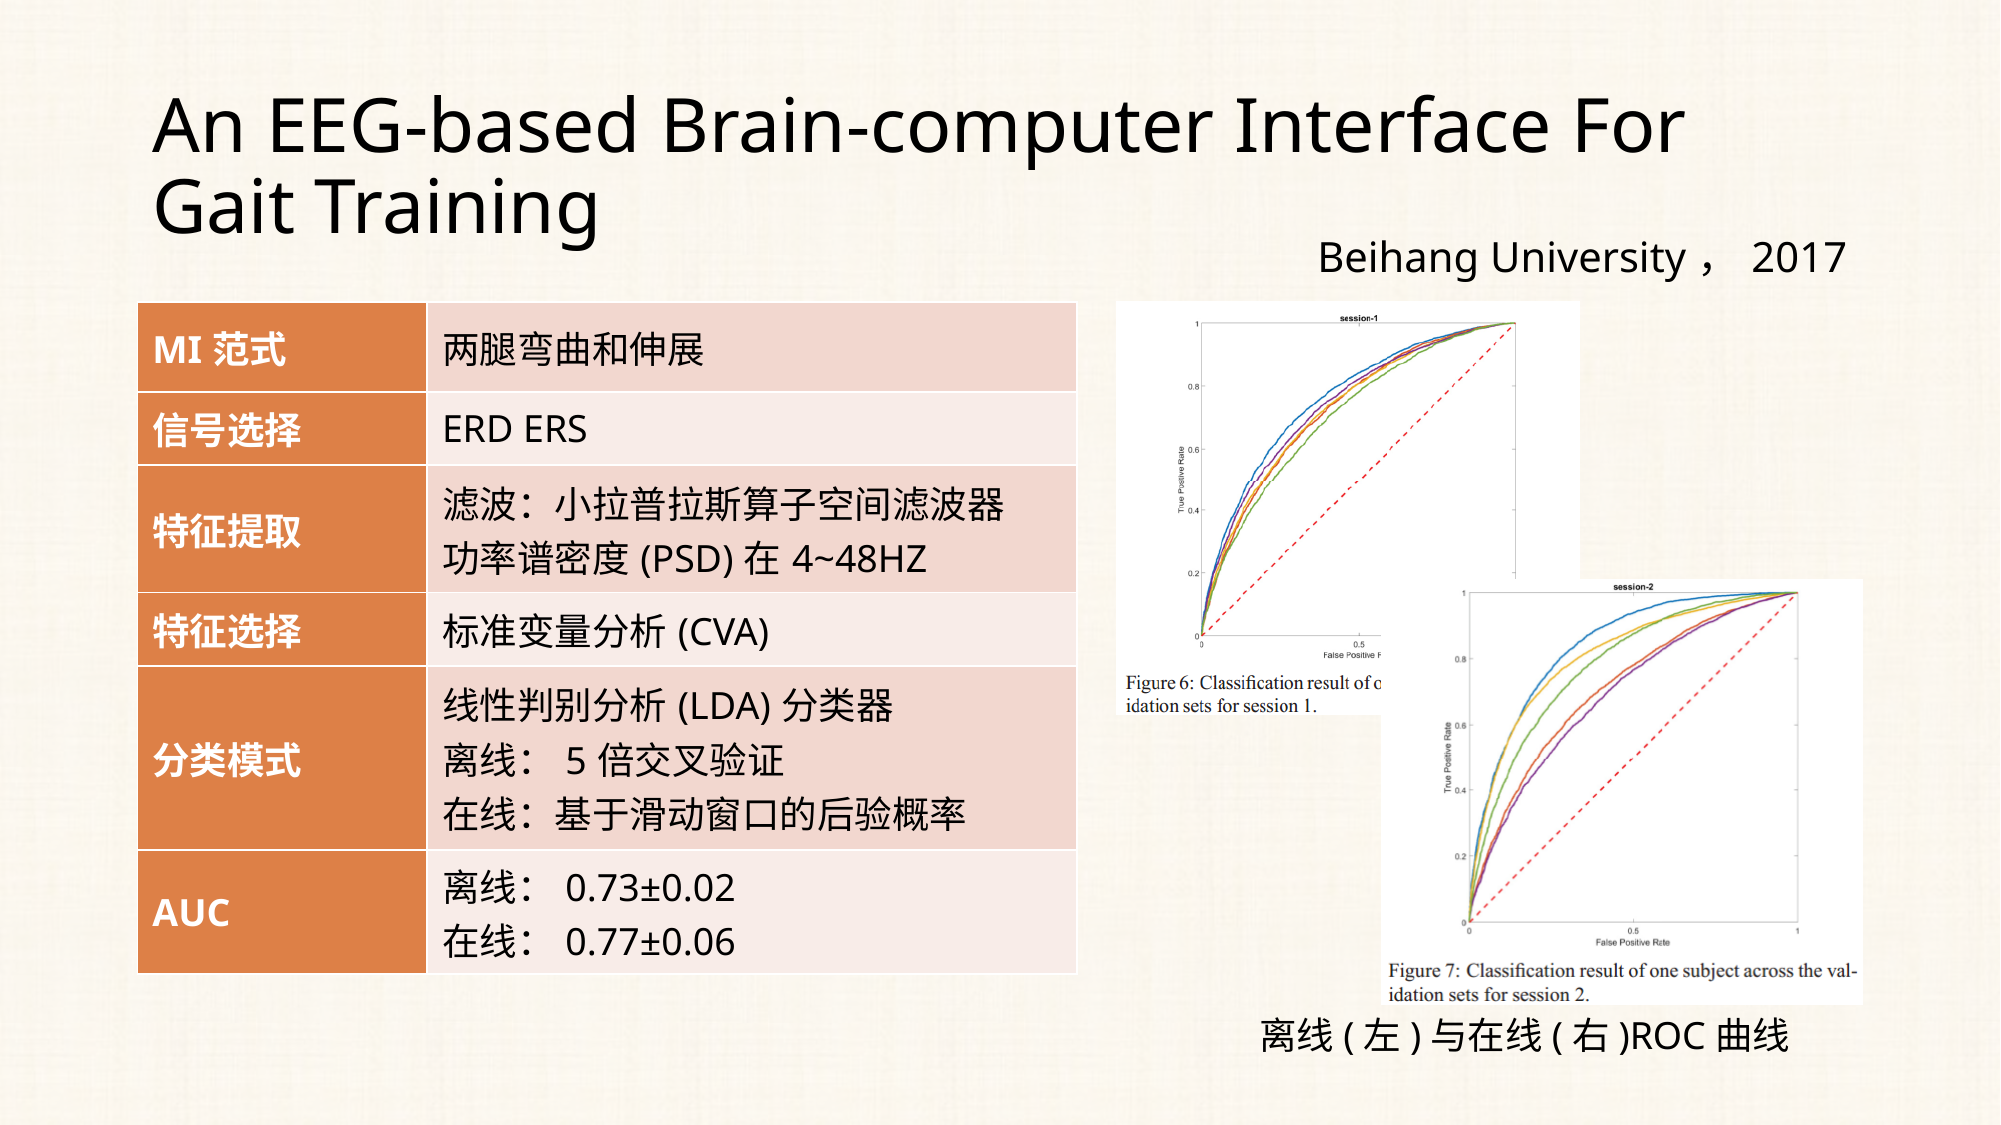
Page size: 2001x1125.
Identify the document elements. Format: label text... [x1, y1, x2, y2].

table_cell ERD ERS [428, 393, 1076, 464]
table_cell AUC [138, 851, 426, 973]
title An EEG-based Brain-computer Interface For Gait Training [137, 59, 1863, 209]
table_header 两腿弯曲和伸展 [428, 303, 1076, 391]
table_cell 信号选择 [138, 393, 426, 464]
table_cell 线性判别分析(LDA)分类器 离线：5倍交叉验证 在线：基于滑动窗口的后验概率 [428, 667, 1076, 849]
table_cell 标准变量分析(CVA) [428, 593, 1076, 665]
table_cell 特征提取 [138, 466, 426, 592]
table_cell 分类模式 [138, 667, 426, 849]
table_cell 离线：0.73±0.02 在线：0.77±0.06 [428, 851, 1076, 973]
table_header MI范式 [138, 303, 426, 391]
table_cell 特征选择 [138, 593, 426, 665]
table_cell 滤波：小拉普拉斯算子空间滤波器 功率谱密度(PSD)在4~48HZ [428, 466, 1076, 592]
picture [1116, 301, 1863, 1006]
text_box Beihang University，2017 [137, 209, 1863, 303]
text_box 离线(左)与在线(右)ROC曲线 [1244, 1004, 1805, 1065]
